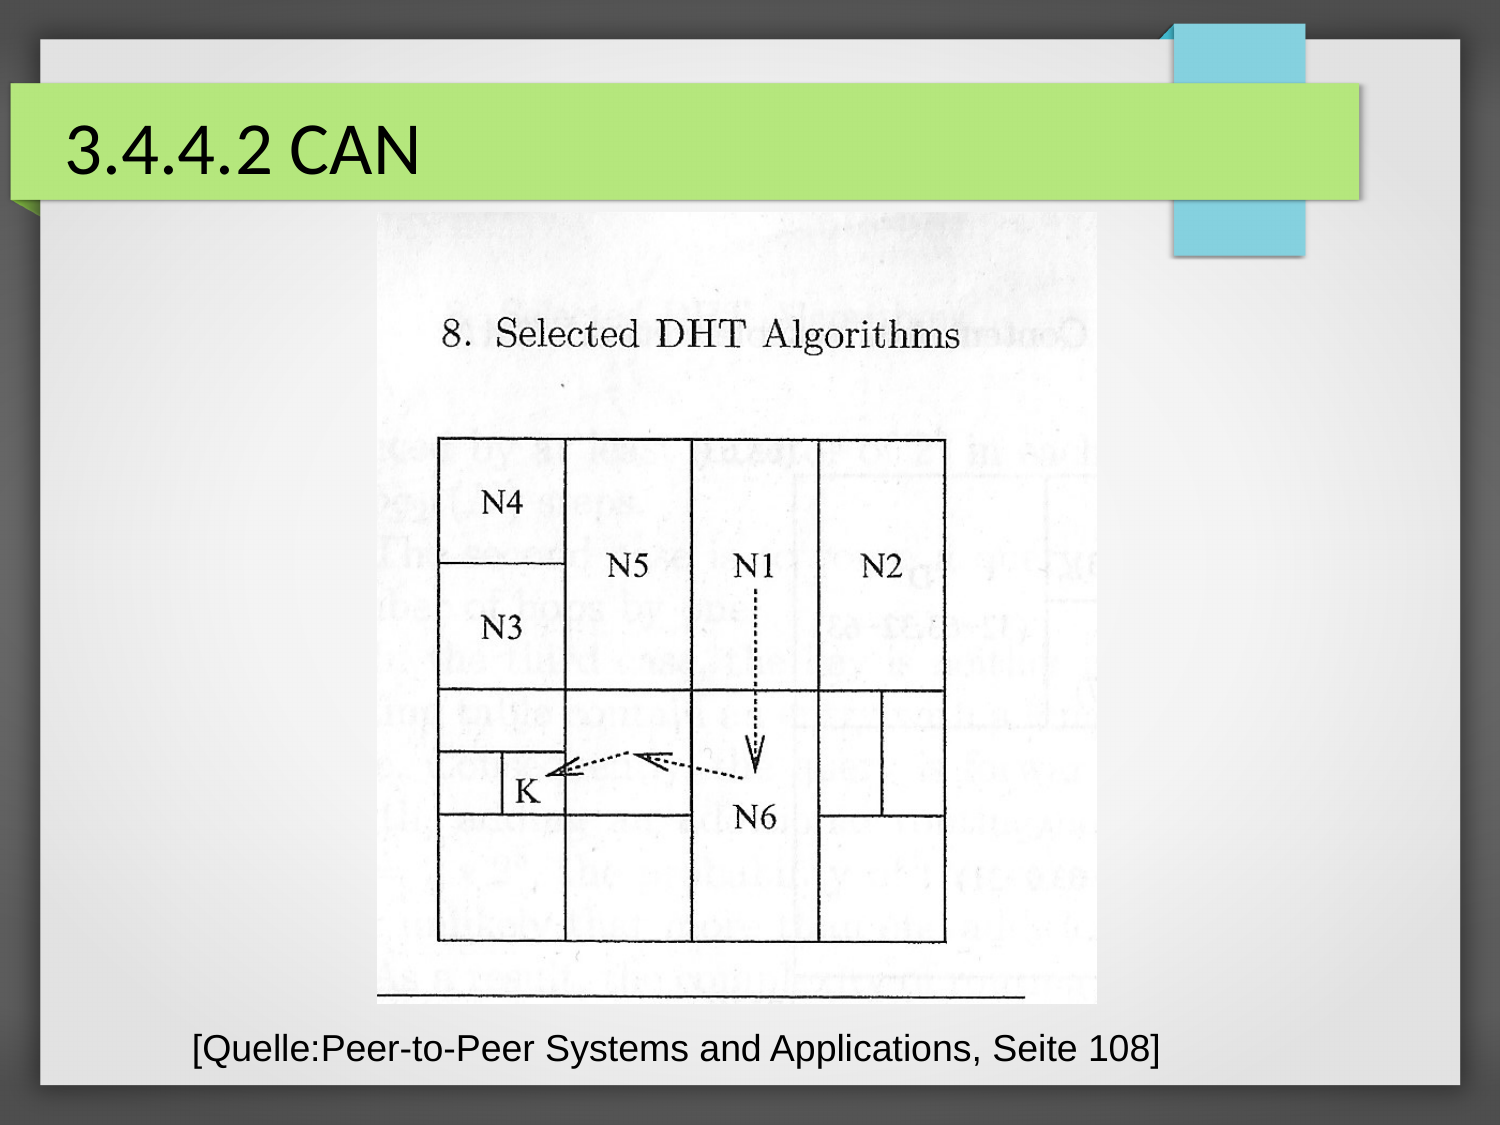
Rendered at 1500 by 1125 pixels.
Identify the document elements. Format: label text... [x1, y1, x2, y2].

text_box [74, 311, 1395, 1031]
picture [0, 0, 1500, 1125]
text_box [Quelle:Peer-to-Peer Systems and Applications, Seite 108] [177, 1016, 1181, 1074]
text_box 3.4.4.2 CAN [64, 96, 1115, 193]
